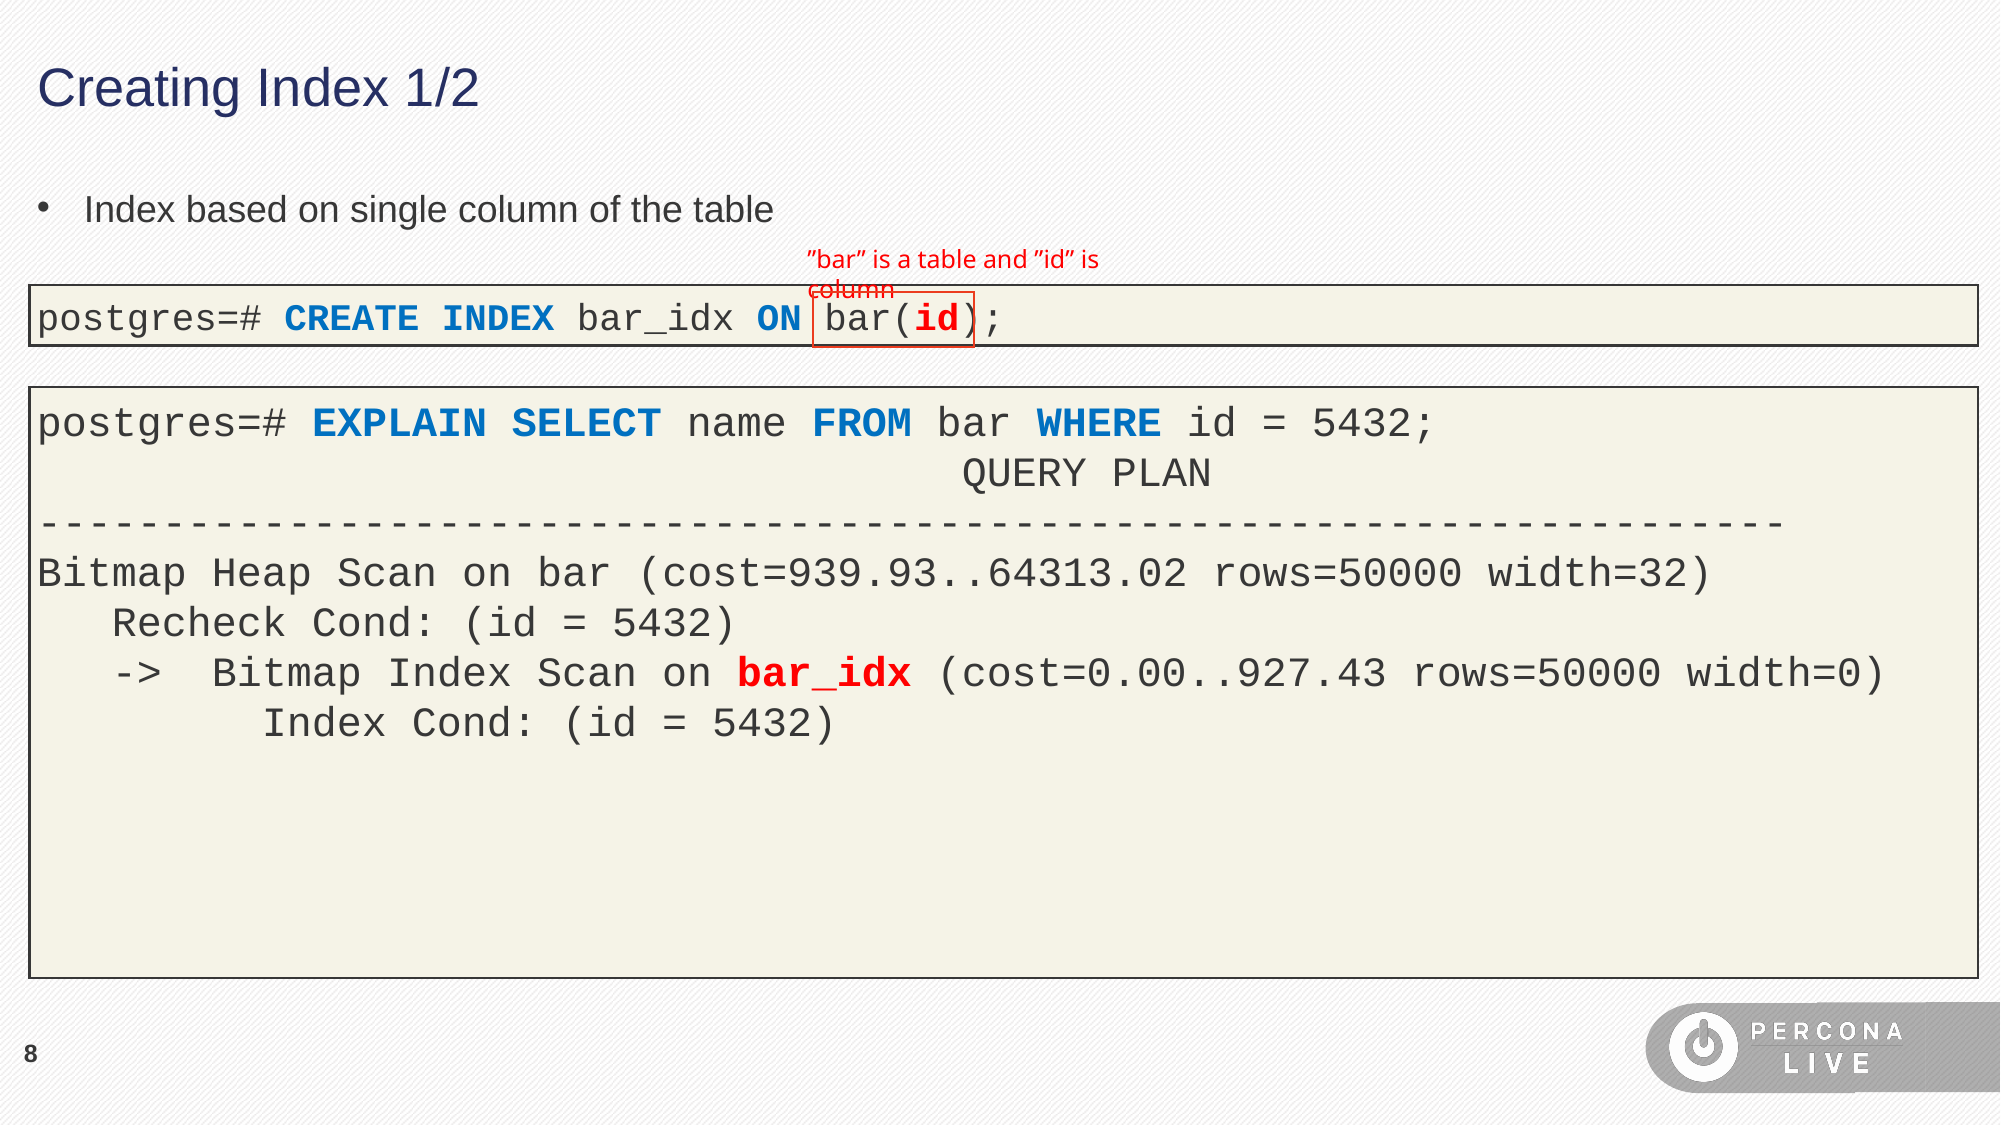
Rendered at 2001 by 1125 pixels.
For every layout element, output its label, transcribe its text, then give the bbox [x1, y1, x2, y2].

text_box postgres=# EXPLAIN SELECT name FROM bar WHERE id = 5432; QUERY PLAN ---------------------------------------------------------------------- Bitmap Heap Scan on bar (cost=939.93..64313.02 rows=50000 width=32) Recheck Cond: (id = 5432) -> Bitmap Index Scan on bar_idx (cost=0.00..927.43 rows=50000 width=0) Index Cond: (id = 5432) [29, 387, 1979, 978]
title Creating Index 1/2 [29, 29, 1979, 148]
text_box Index based on single column of the table [29, 177, 1979, 238]
text_box ”bar” is a table and ”id” is column [799, 238, 1201, 277]
text_box postgres=# CREATE INDEX bar_idx ON bar(id); [29, 285, 1979, 346]
text_box [813, 291, 974, 348]
picture [0, 0, 2001, 1125]
slide_number 8 [16, 1033, 46, 1071]
